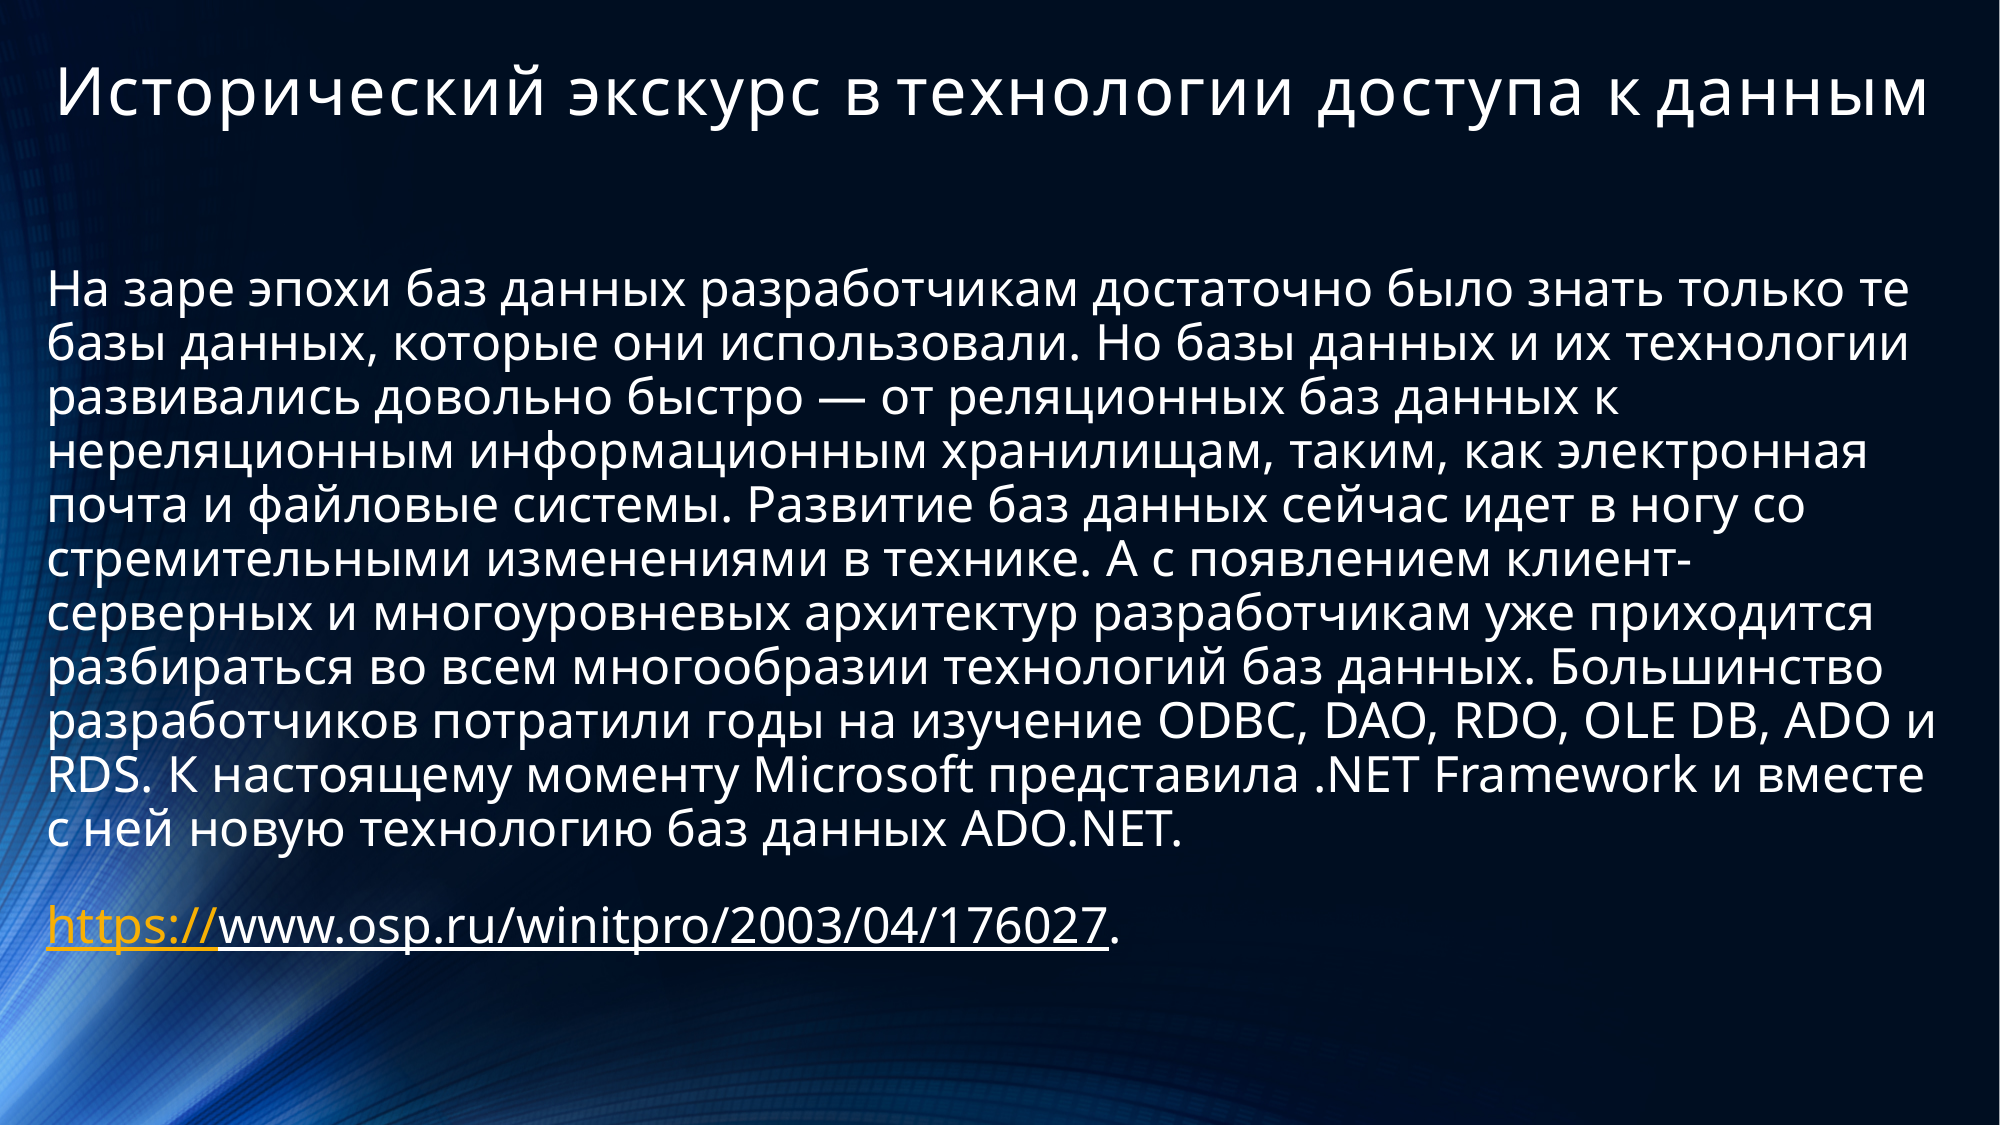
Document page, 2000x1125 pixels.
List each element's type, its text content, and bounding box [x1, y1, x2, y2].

list На заре эпохи баз данных разработчикам достаточно было знать только те базы данных, которые они использовали. Но базы данных и их технологии развивались довольно быстро — от реляционных баз данных к нереляционным информационным хранилищам, таким, как электронная почта и файловые системы. Развитие баз данных сейчас идет в ногу со стремительными изменениями в технике. А с появлением клиент-серверных и многоуровневых архитектур разработчикам уже приходится разбираться во всем многообразии технологий баз данных. Большинство разработчиков потратили годы на изучение ODBC, DAO, RDO, OLE DB, ADO и RDS. К настоящему моменту Microsoft представила .NET Framework и вместе с ней новую технологию баз данных ADO.NET. https://www.osp.ru/winitpro/2003/04/176027. [31, 137, 1957, 1083]
title Исторический экскурс в технологии доступа к данным [31, 30, 1957, 137]
picture [0, 0, 2000, 1125]
